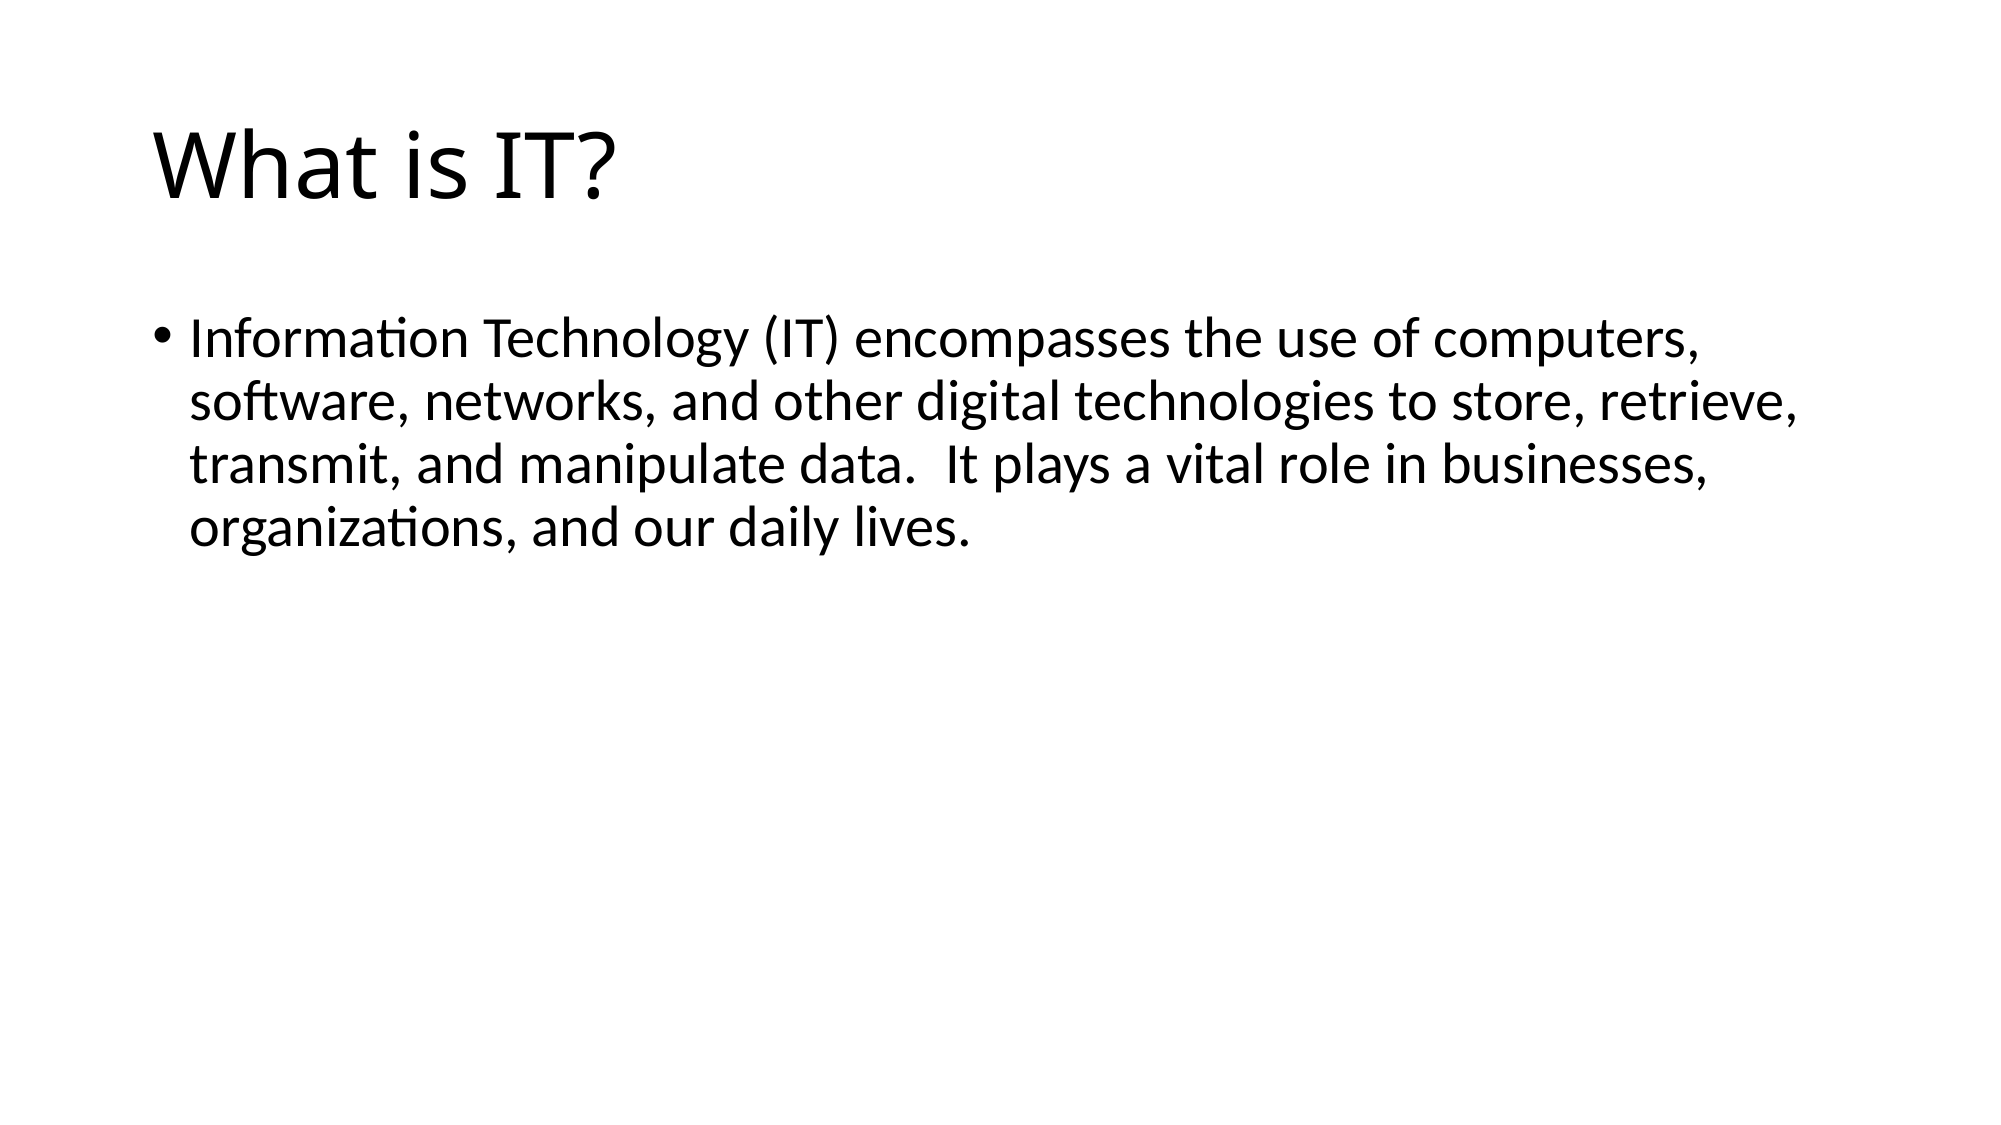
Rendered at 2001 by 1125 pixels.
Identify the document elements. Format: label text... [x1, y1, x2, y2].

list Information Technology (IT) encompasses the use of computers, software, networks, and other digital technologies to store, retrieve, transmit, and manipulate data. It plays a vital role in businesses, organizations, and our daily lives. [137, 299, 1863, 1014]
title What is IT? [137, 59, 1863, 278]
